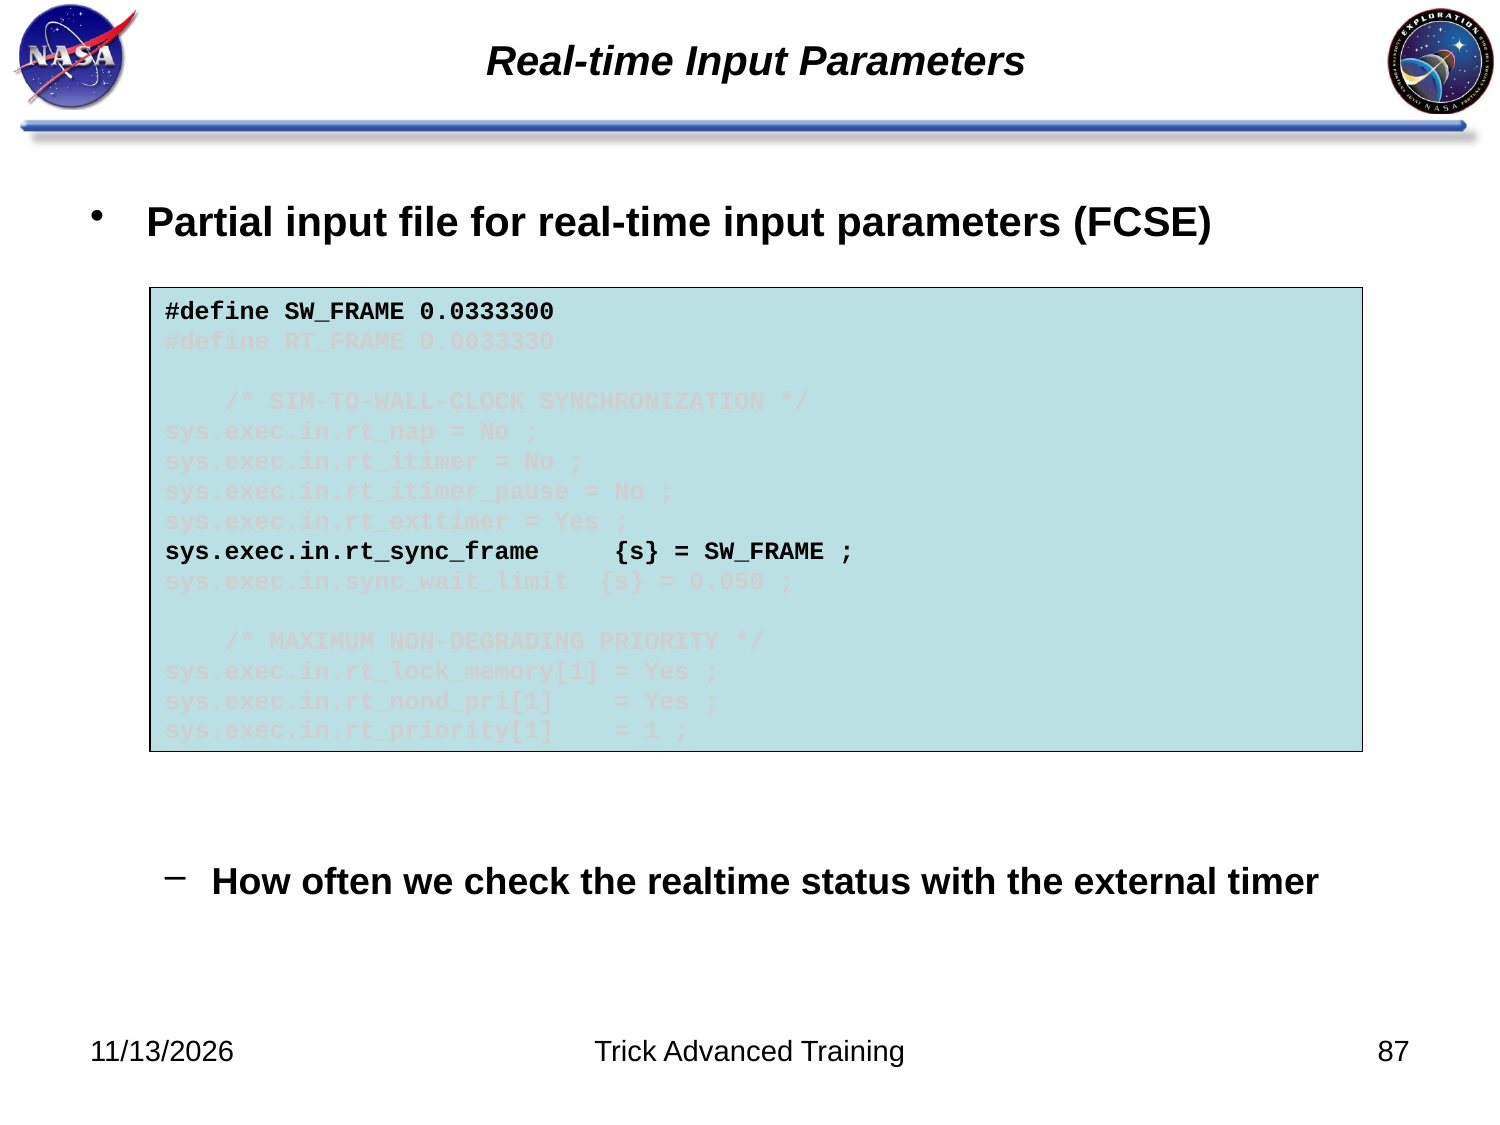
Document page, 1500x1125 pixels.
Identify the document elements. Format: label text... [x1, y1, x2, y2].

text_box #define SW_FRAME 0.0333300 #define RT_FRAME 0.0033330 /* SIM-TO-WALL-CLOCK SYNCHRONIZATION */ sys.exec.in.rt_nap = No ; sys.exec.in.rt_itimer = No ; sys.exec.in.rt_itimer_pause = No ; sys.exec.in.rt_exttimer = Yes ; sys.exec.in.rt_sync_frame {s} = SW_FRAME ; sys.exec.in.sync_wait_limit {s} = 0.050 ; /* MAXIMUM NON-DEGRADING PRIORITY */ sys.exec.in.rt_lock_memory[1] = Yes ; sys.exec.in.rt_nond_pri[1] = Yes ; sys.exec.in.rt_priority[1] = 1 ; [149, 287, 1363, 752]
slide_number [74, 1024, 426, 1103]
footer Trick Advanced Training [512, 1024, 988, 1103]
list Partial input file for real-time input parameters (FCSE) [74, 187, 1426, 1006]
title Real-time Input Parameters [149, 24, 1363, 93]
slide_number 87 [1074, 1024, 1426, 1103]
picture [16, 8, 1494, 154]
picture [0, 0, 147, 110]
text_box How often we check the realtime status with the external timer [74, 849, 1425, 1013]
